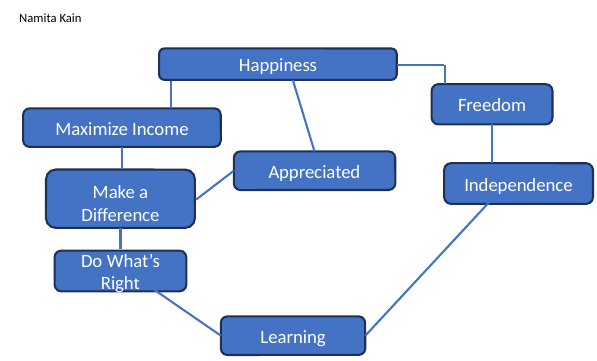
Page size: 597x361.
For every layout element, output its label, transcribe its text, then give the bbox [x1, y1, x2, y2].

text_box Make a Difference [44, 168, 196, 229]
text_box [196, 170, 234, 200]
text_box Freedom [430, 83, 554, 126]
title Namita Kain [4, 4, 519, 34]
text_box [121, 267, 221, 336]
text_box Maximize Income [22, 107, 222, 148]
text_box Appreciated [232, 150, 397, 192]
text_box Happiness [158, 47, 398, 81]
text_box Learning [219, 315, 367, 357]
text_box Independence [443, 162, 595, 205]
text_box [365, 192, 499, 336]
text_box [292, 79, 315, 152]
text_box Do What’s Right [53, 249, 188, 293]
